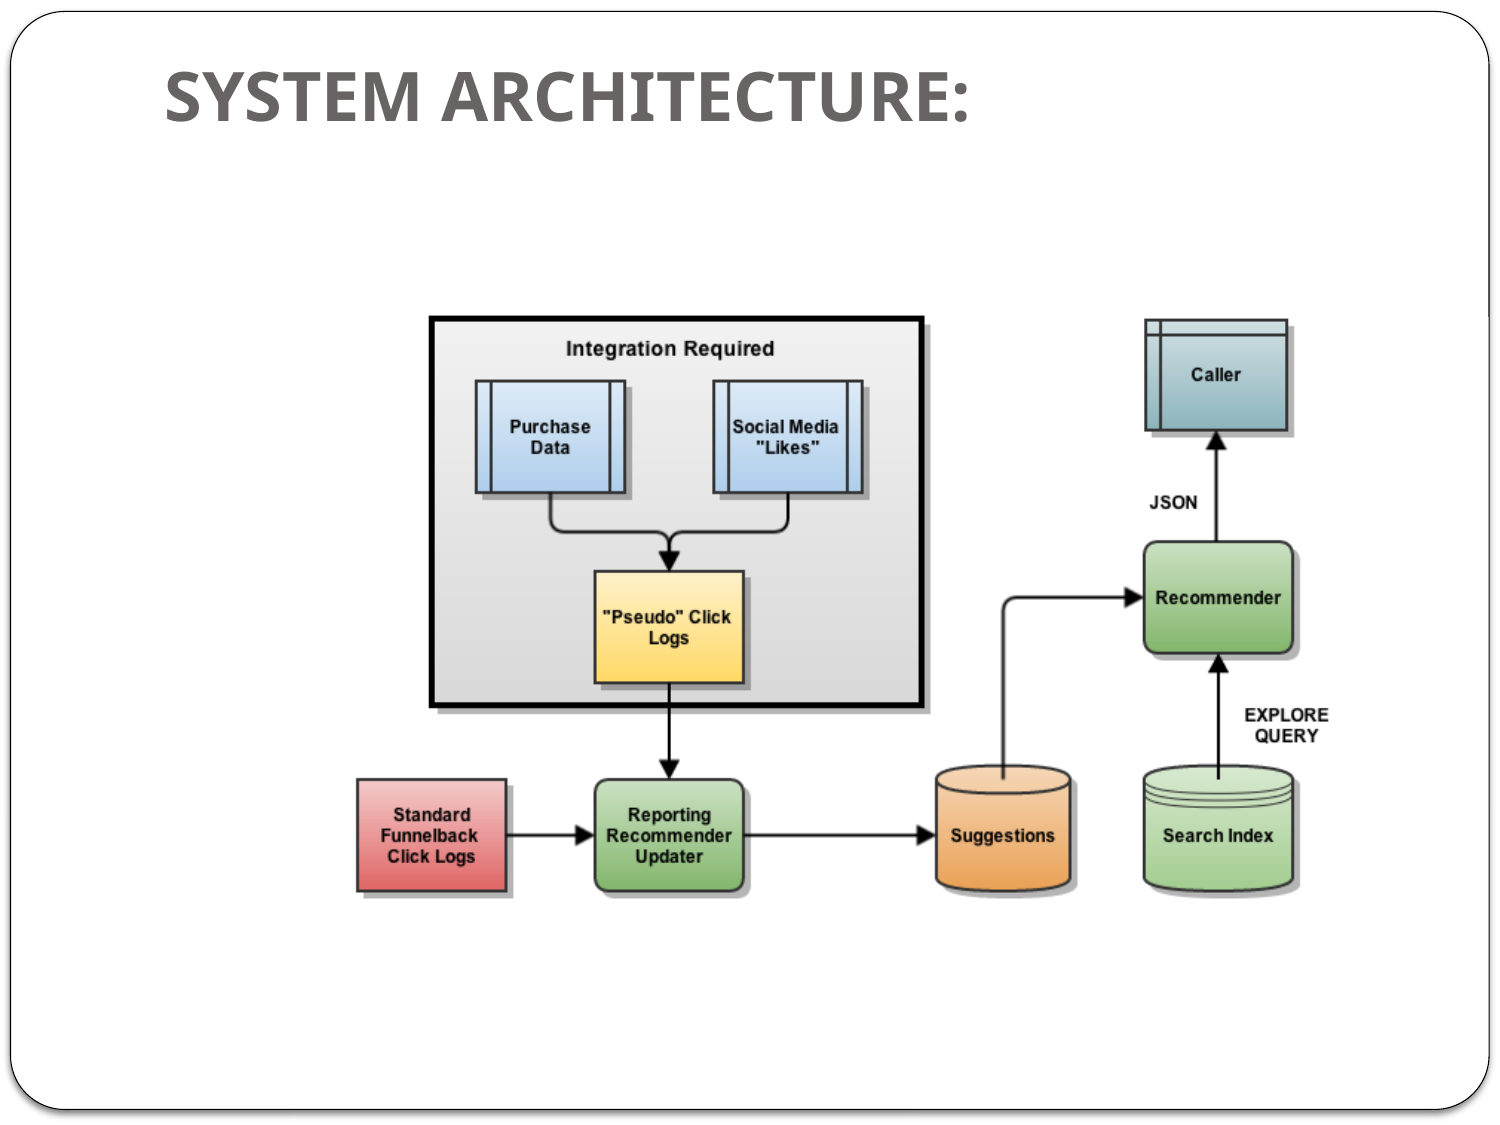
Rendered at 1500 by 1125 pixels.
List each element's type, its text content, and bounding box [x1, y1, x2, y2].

title SYSTEM ARCHITECTURE: [150, 45, 1425, 233]
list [149, 304, 1426, 921]
